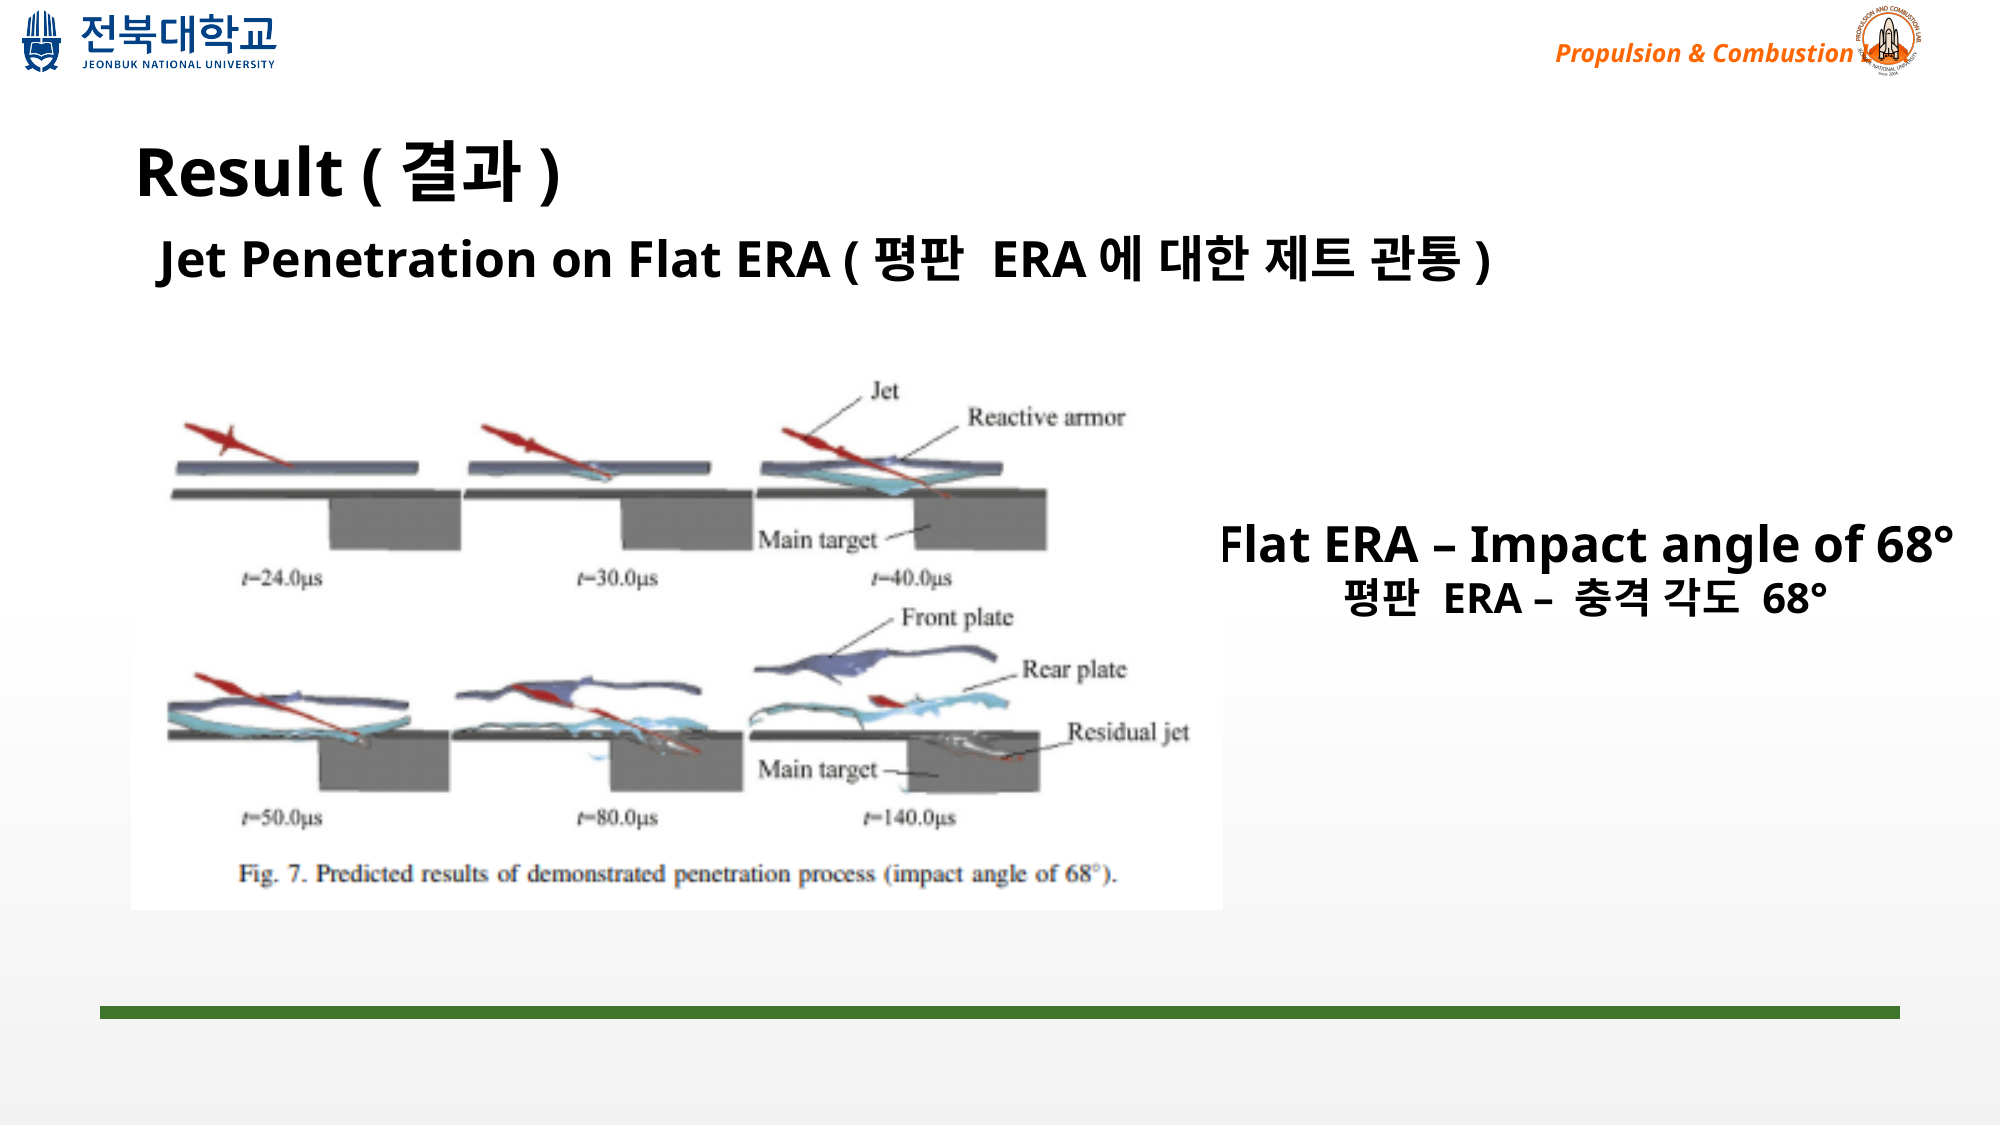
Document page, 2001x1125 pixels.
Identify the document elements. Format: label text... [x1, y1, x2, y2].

text_box Flat ERA – Impact angle of 68° 평판 ERA – 충격 각도 68° [1223, 504, 1971, 630]
picture [13, 5, 284, 83]
text_box Jet Penetration on Flat ERA (평판 ERA에 대한 제트 관통) [144, 219, 1507, 295]
picture [131, 352, 1223, 910]
text_box Result (결과) [119, 122, 577, 218]
picture [1844, 0, 1933, 83]
